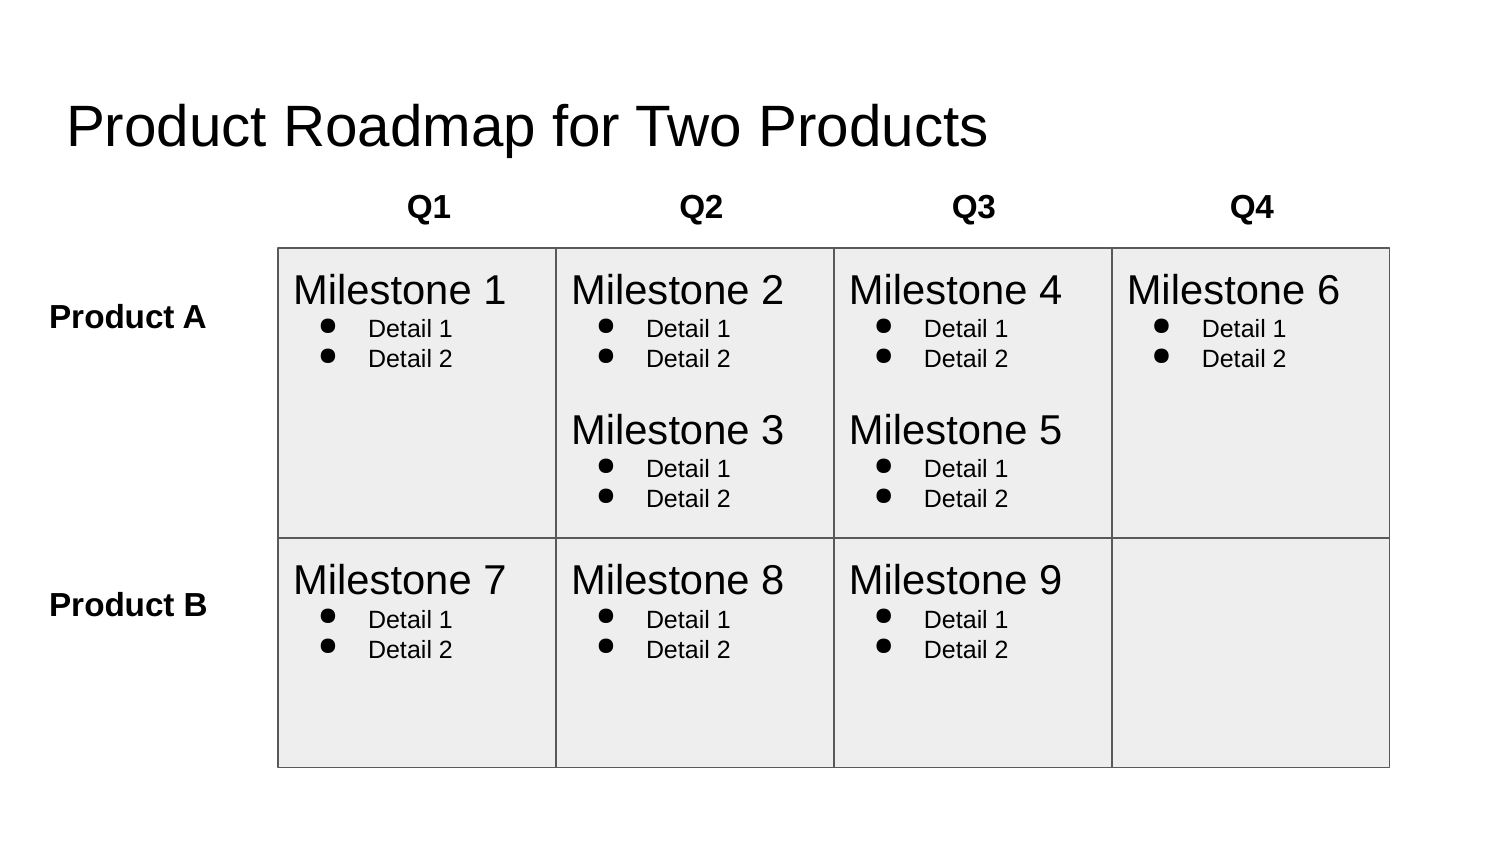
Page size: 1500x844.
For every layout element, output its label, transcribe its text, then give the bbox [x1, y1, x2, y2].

text_box Q4 [1214, 169, 1306, 217]
text_box Product B [34, 564, 228, 643]
text_box Milestone 1 Detail 1 Detail 2 [278, 247, 556, 538]
text_box Milestone 7 Detail 1 Detail 2 [278, 538, 556, 768]
text_box Q1 [391, 169, 490, 217]
text_box Milestone 8 Detail 1 Detail 2 [556, 538, 833, 768]
text_box Milestone 9 Detail 1 Detail 2 [833, 538, 1111, 768]
text_box Q2 [664, 169, 763, 217]
text_box Milestone 6 Detail 1 Detail 2 [1111, 247, 1390, 538]
title Product Roadmap for Two Products [51, 72, 1449, 167]
text_box Product A [34, 275, 228, 354]
text_box Milestone 4 Detail 1 Detail 2 Milestone 5 Detail 1 Detail 2 [833, 247, 1111, 538]
text_box Q3 [936, 169, 1035, 217]
text_box Milestone 2 Detail 1 Detail 2 Milestone 3 Detail 1 Detail 2 [556, 247, 833, 538]
text_box [1111, 538, 1390, 768]
